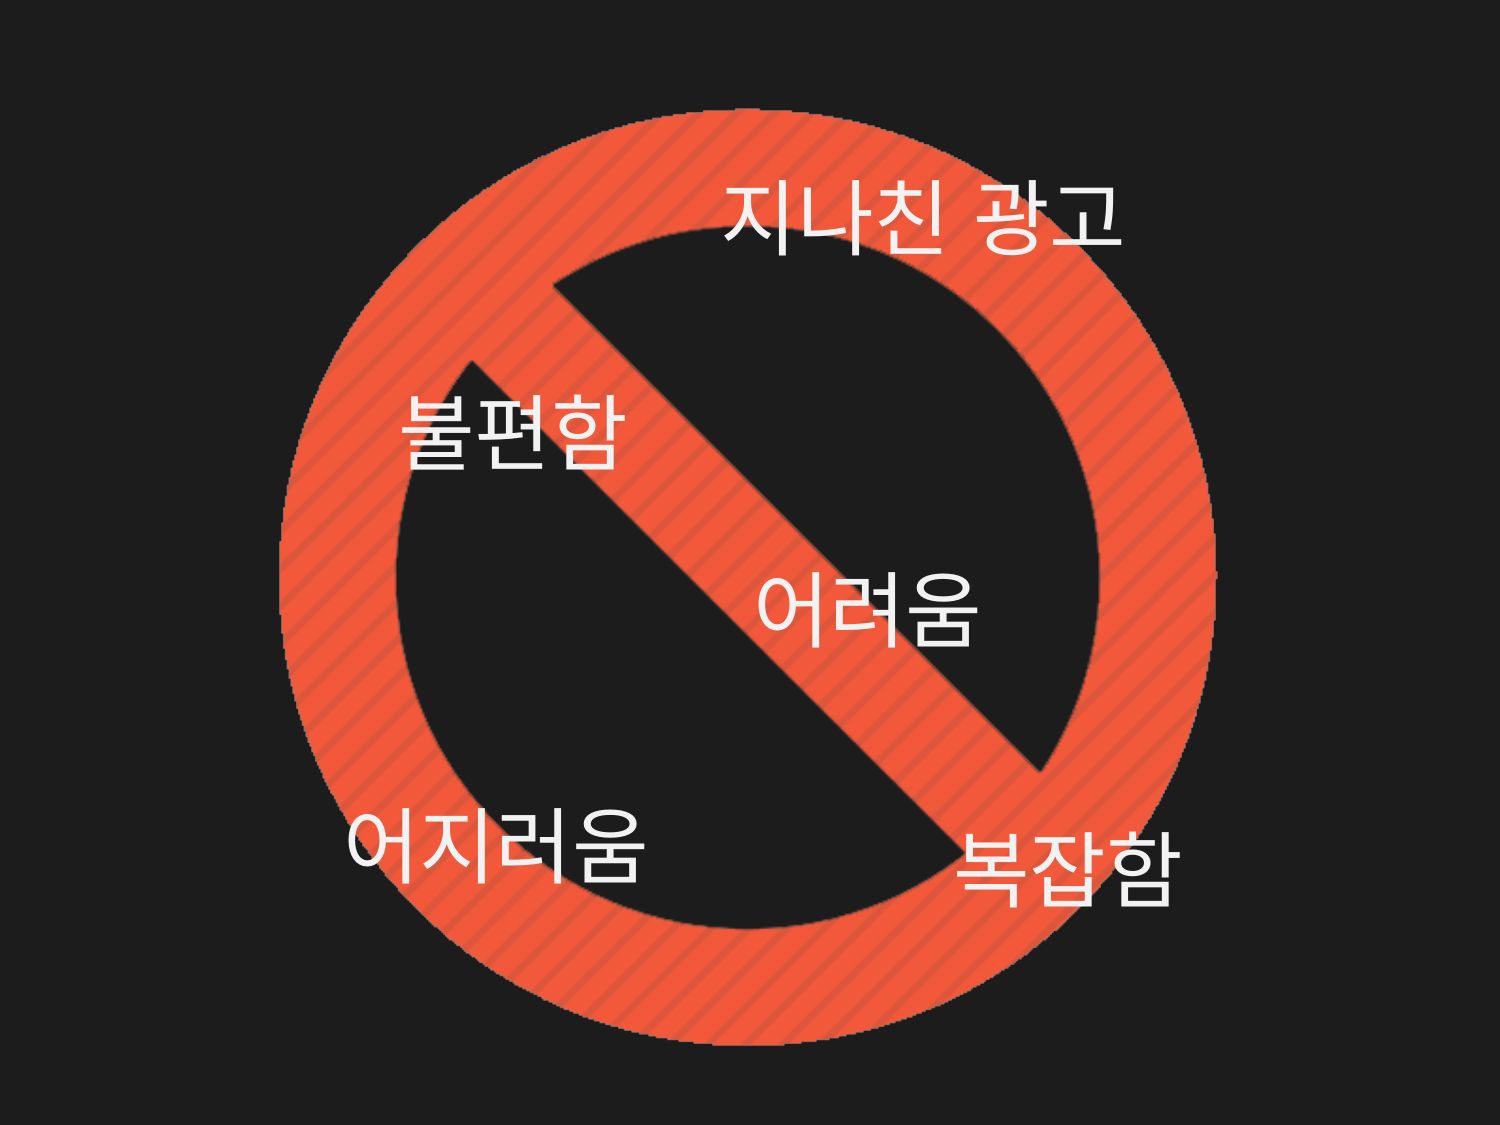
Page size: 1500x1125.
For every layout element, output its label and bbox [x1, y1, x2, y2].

picture [265, 95, 1229, 1059]
